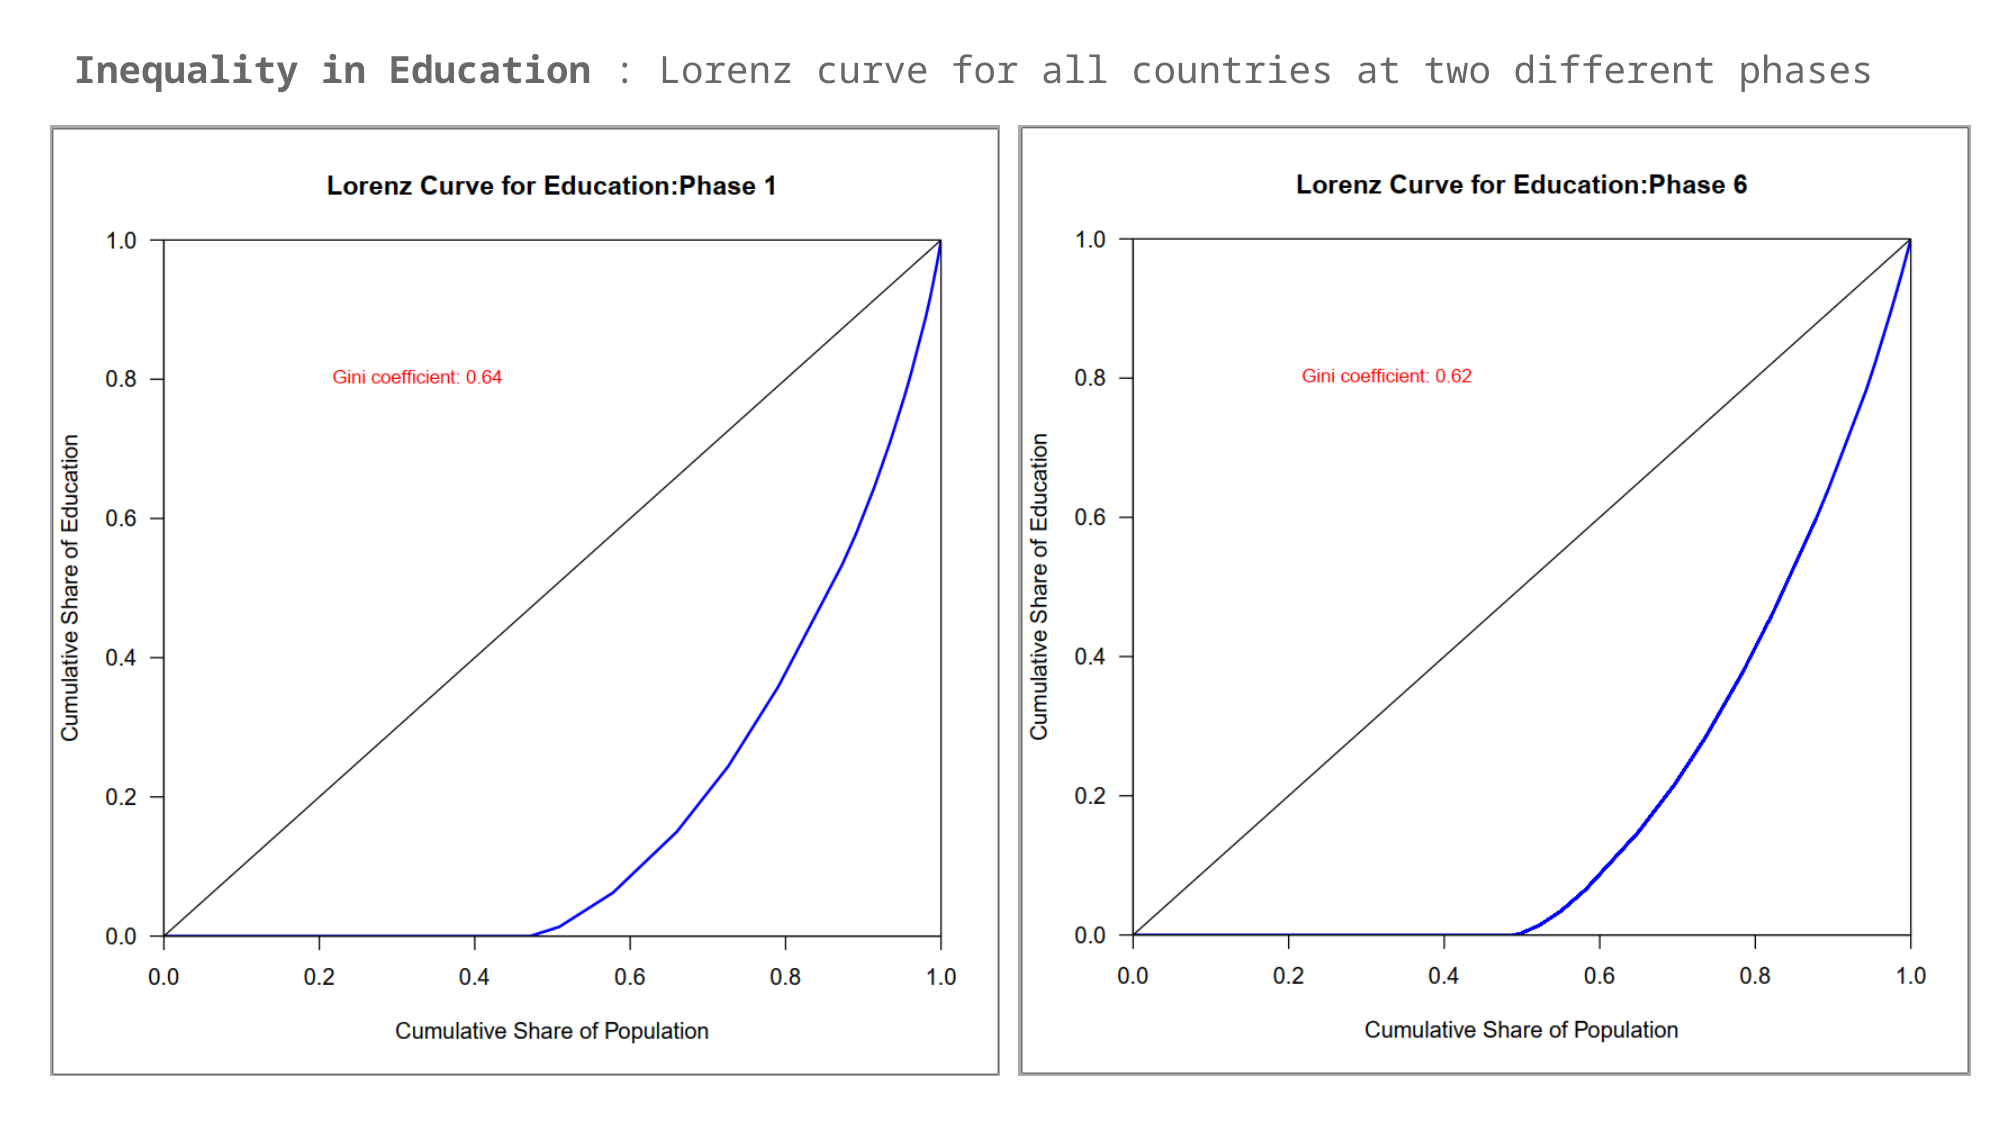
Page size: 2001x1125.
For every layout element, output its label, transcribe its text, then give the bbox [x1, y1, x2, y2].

picture [1018, 125, 1971, 1076]
picture [50, 125, 1000, 1076]
text_box Inequality in Education : Lorenz curve for all countries at two different phases [58, 43, 1946, 118]
